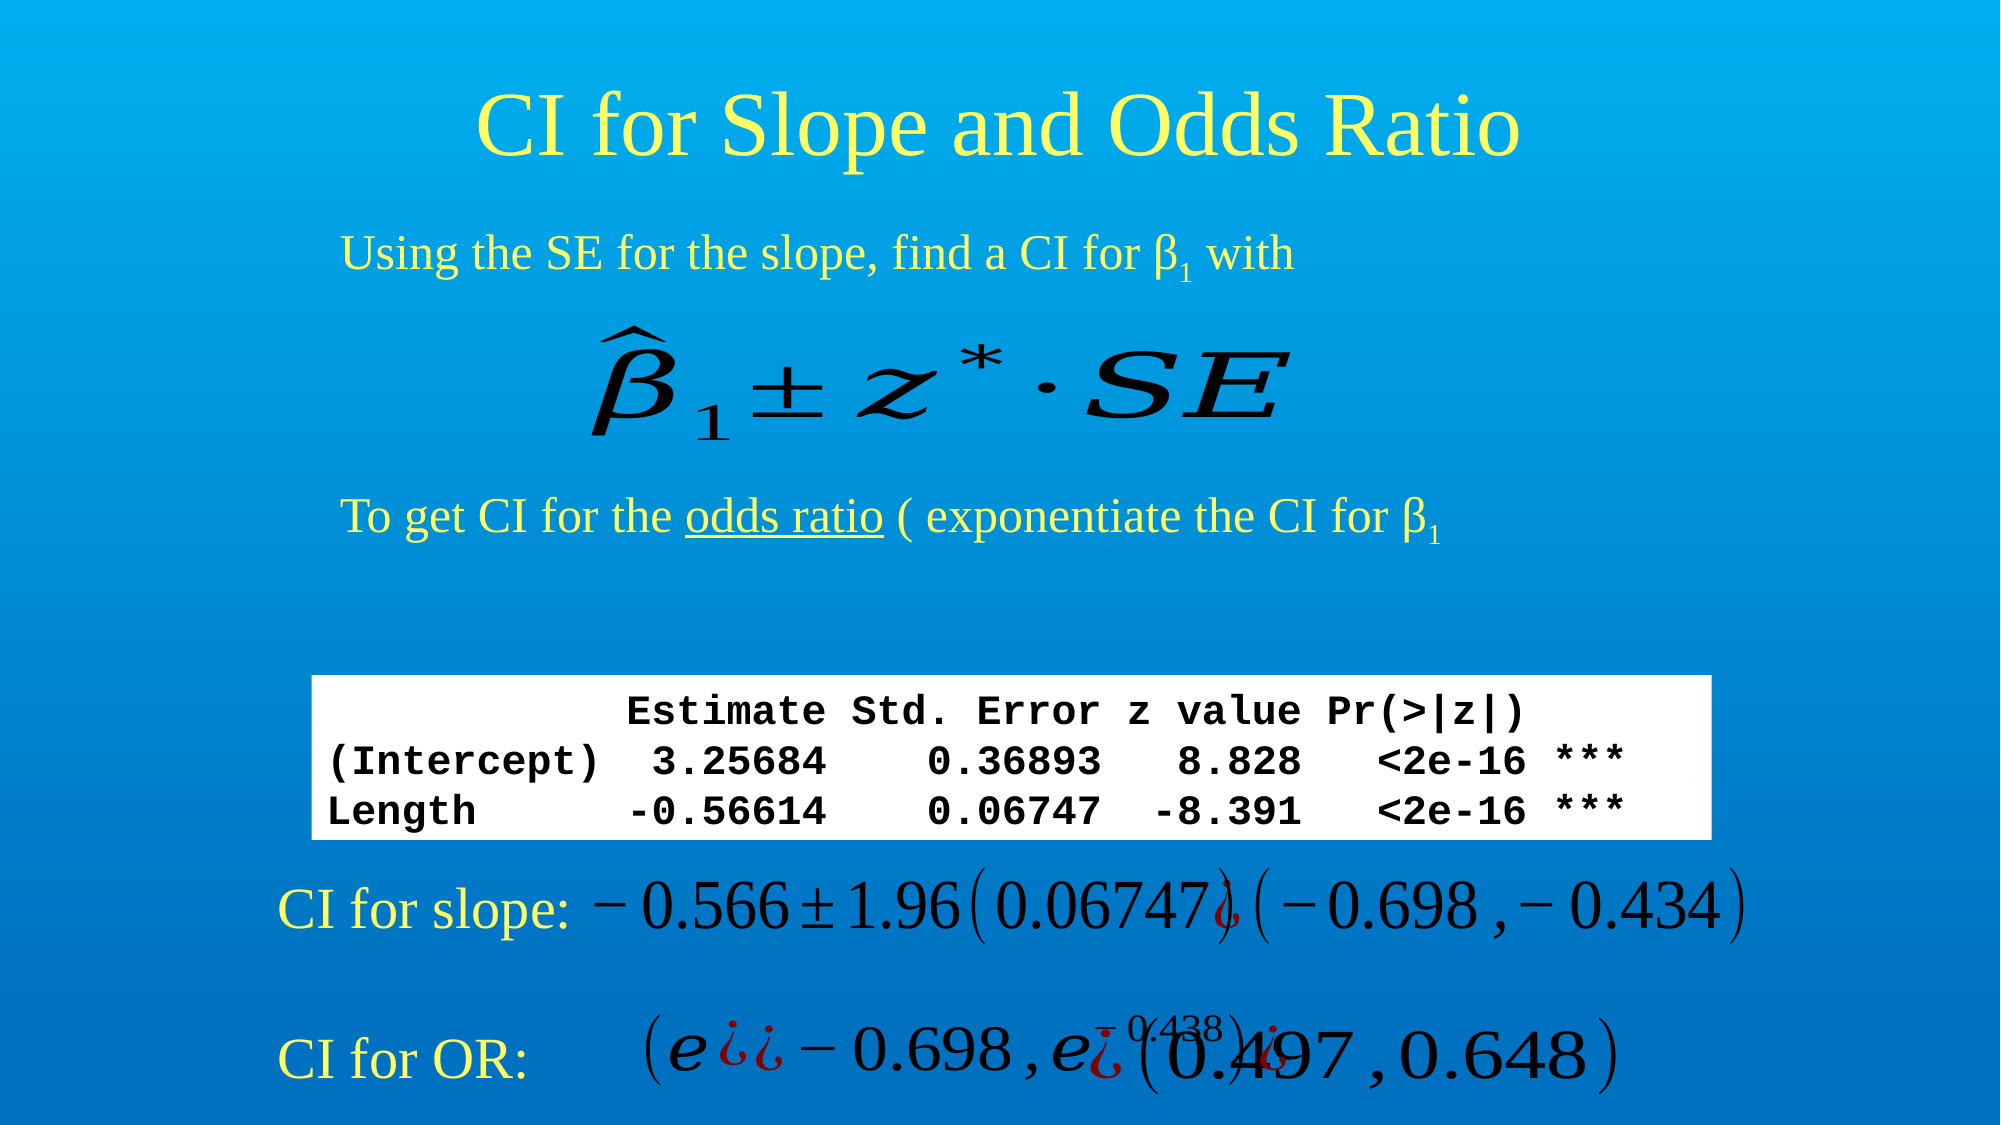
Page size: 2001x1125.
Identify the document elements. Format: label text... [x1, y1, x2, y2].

text_box Estimate Std. Error z value Pr(>|z|) (Intercept) 3.25684 0.36893 8.828 <2e-16 *** Length -0.56614 0.06747 -8.391 <2e-16 *** [311, 675, 1712, 840]
text_box Using the SE for the slope, find a CI for β1 with [324, 212, 1650, 296]
text_box CI for slope: [262, 862, 638, 948]
text_box CI for OR: [262, 1012, 638, 1098]
title CI for Slope and Odds Ratio [362, 24, 1638, 212]
